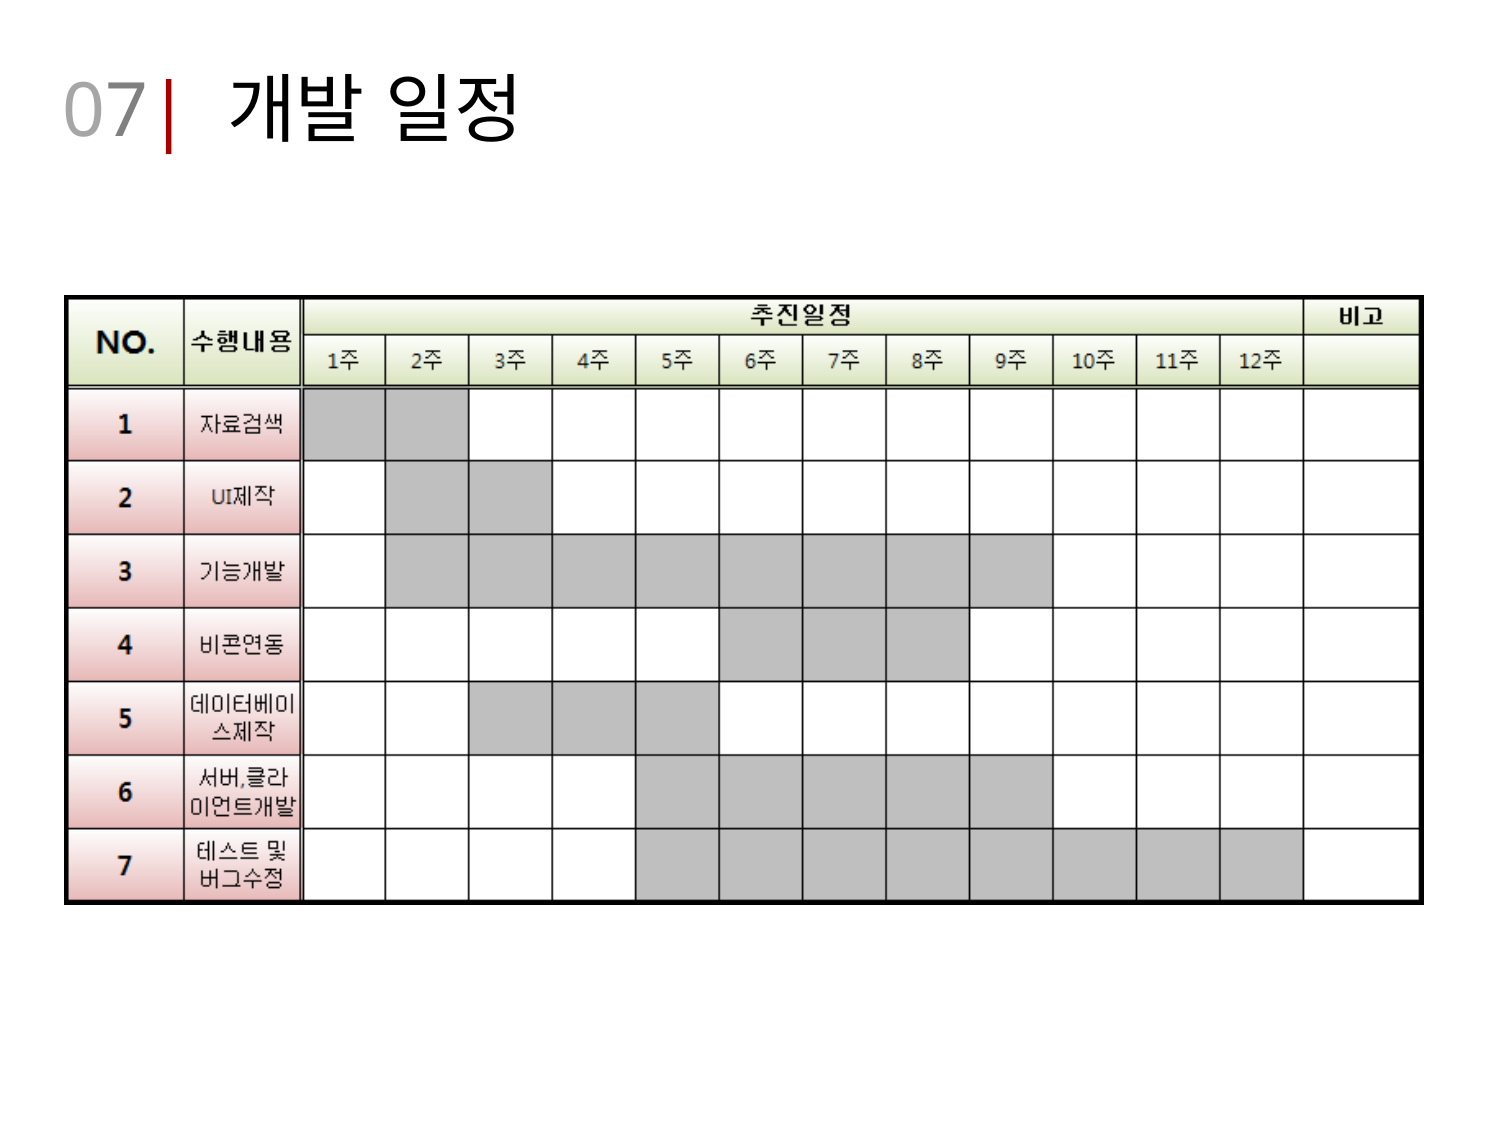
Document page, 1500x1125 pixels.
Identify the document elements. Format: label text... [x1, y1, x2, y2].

text_box 07| 개발 일정 [47, 54, 539, 160]
picture [64, 294, 1424, 906]
